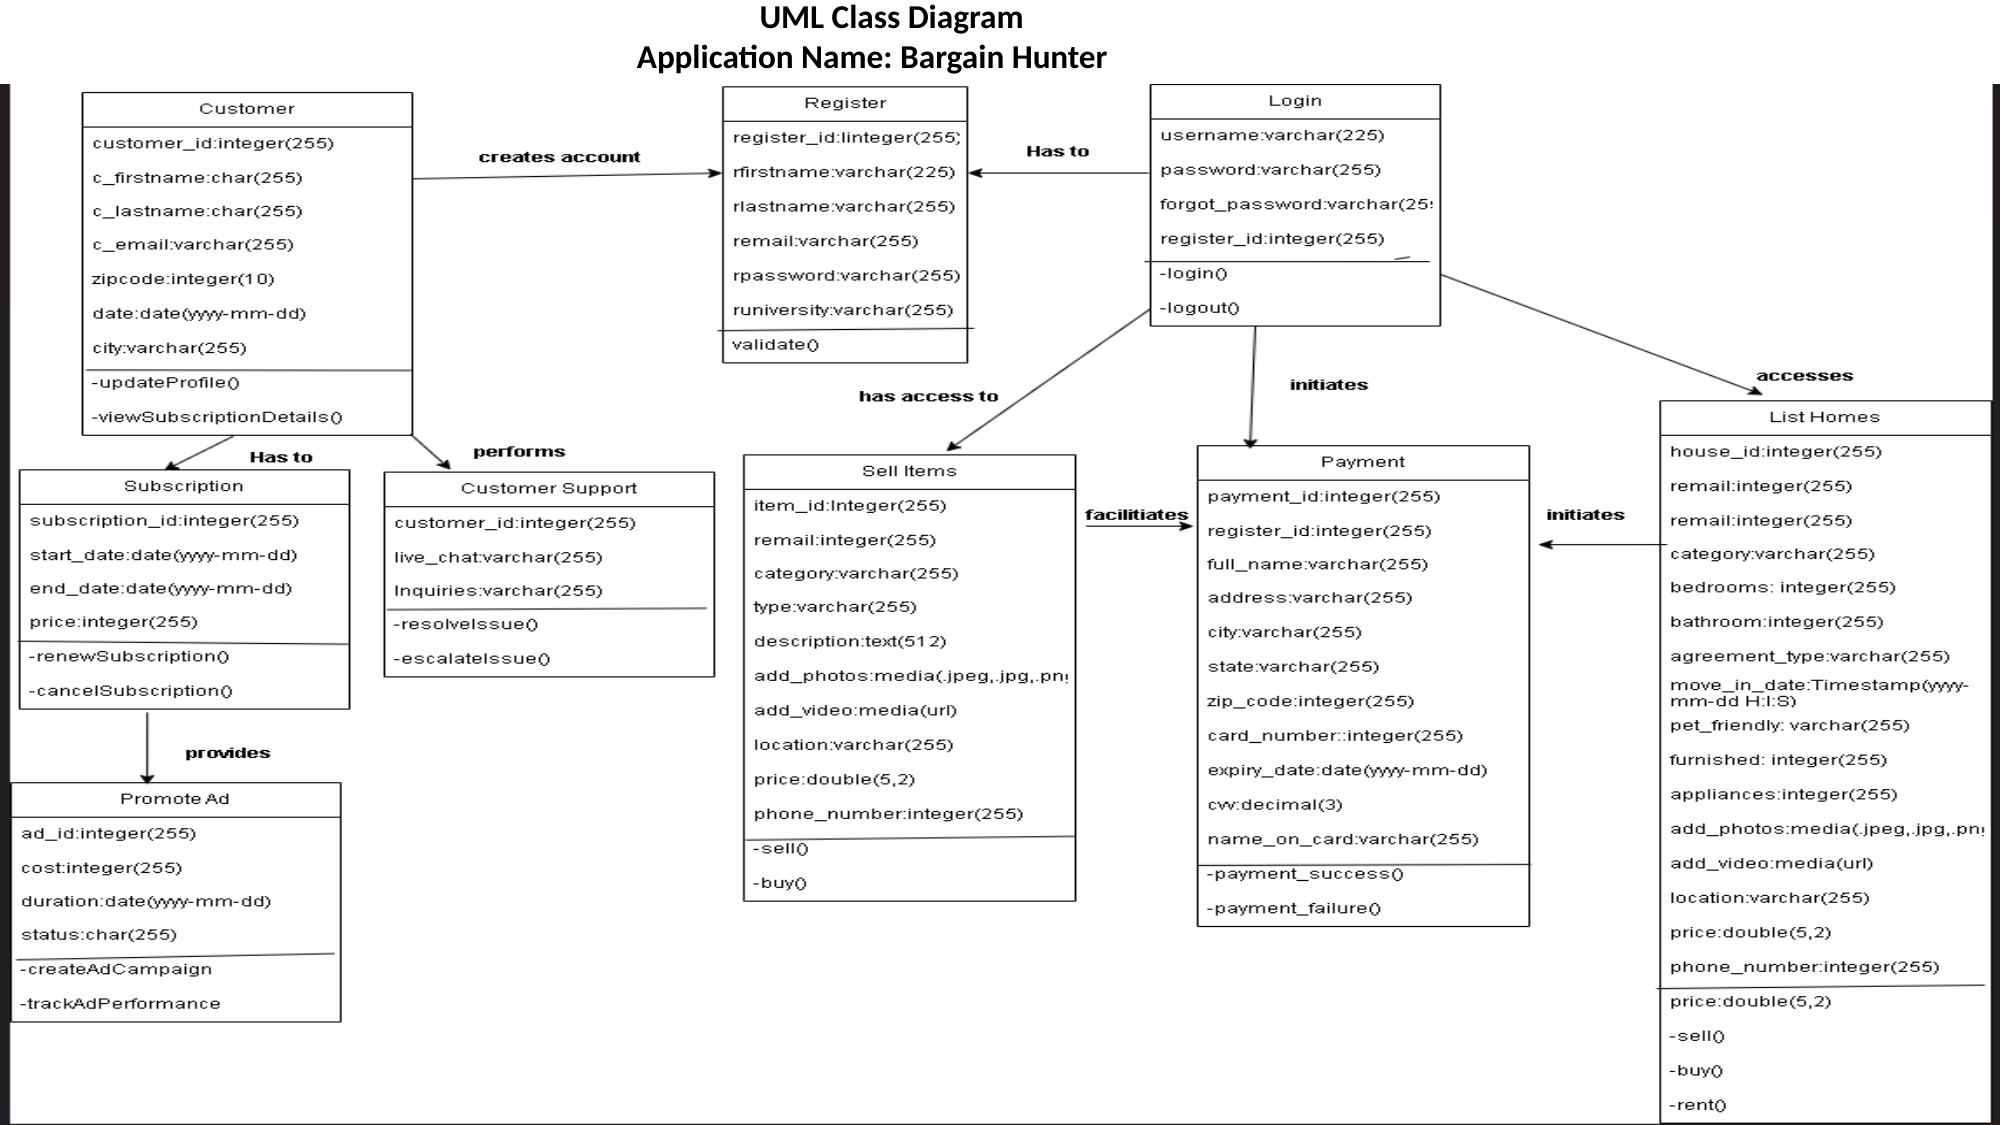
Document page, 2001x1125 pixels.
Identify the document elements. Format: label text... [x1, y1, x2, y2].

picture [0, 84, 2000, 1125]
text_box UML Class Diagram Application Name: Bargain Hunter [397, 0, 1387, 83]
